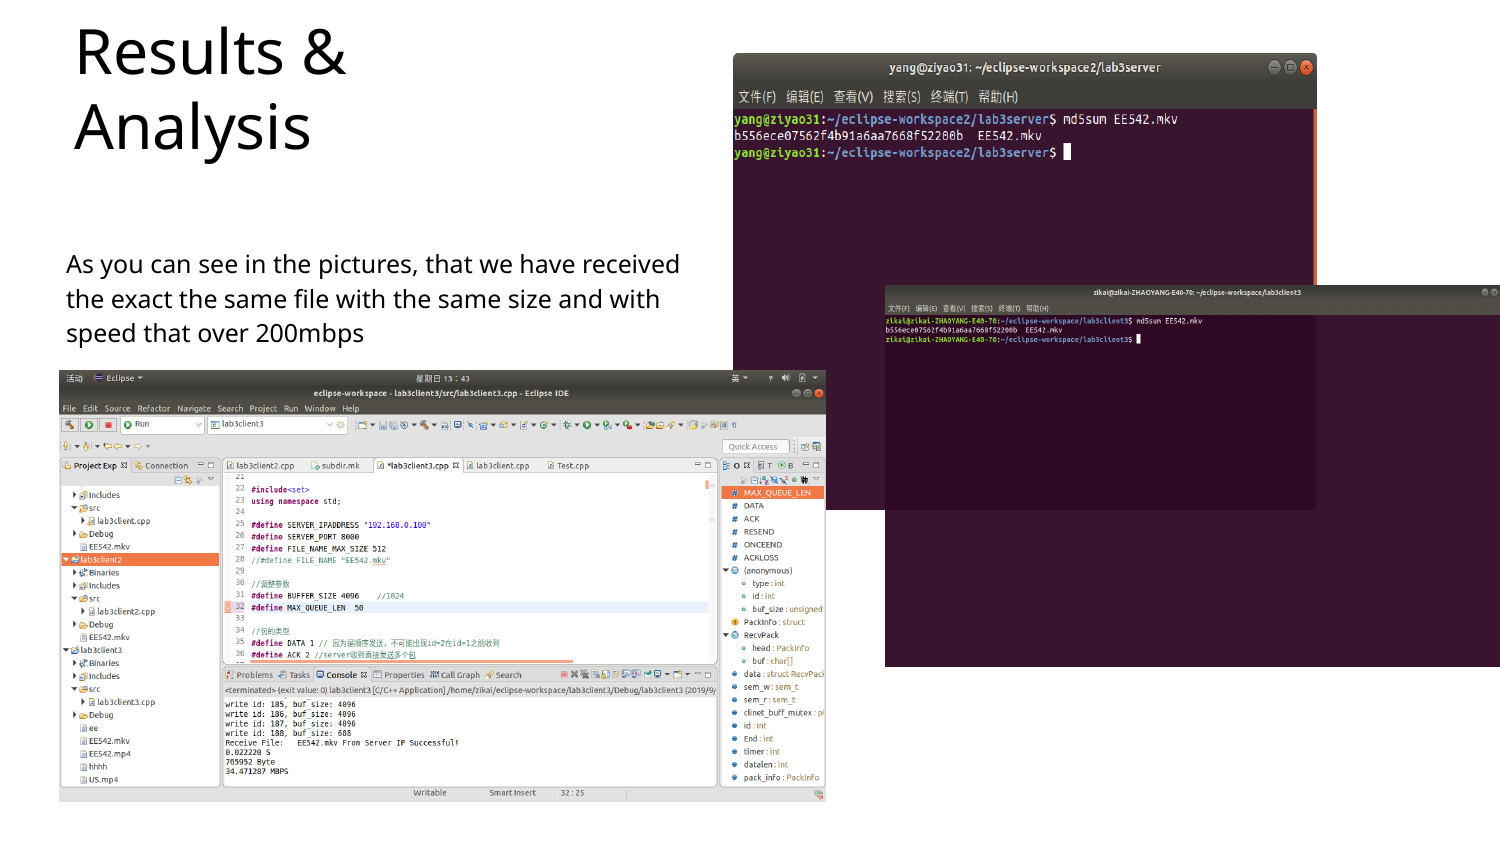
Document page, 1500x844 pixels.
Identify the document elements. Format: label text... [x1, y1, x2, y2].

title Results & Analysis [59, 53, 521, 178]
picture [59, 52, 1500, 803]
list As you can see in the pictures, that we have received the exact the same file with the same size and with speed that over 200mbps [51, 229, 700, 351]
